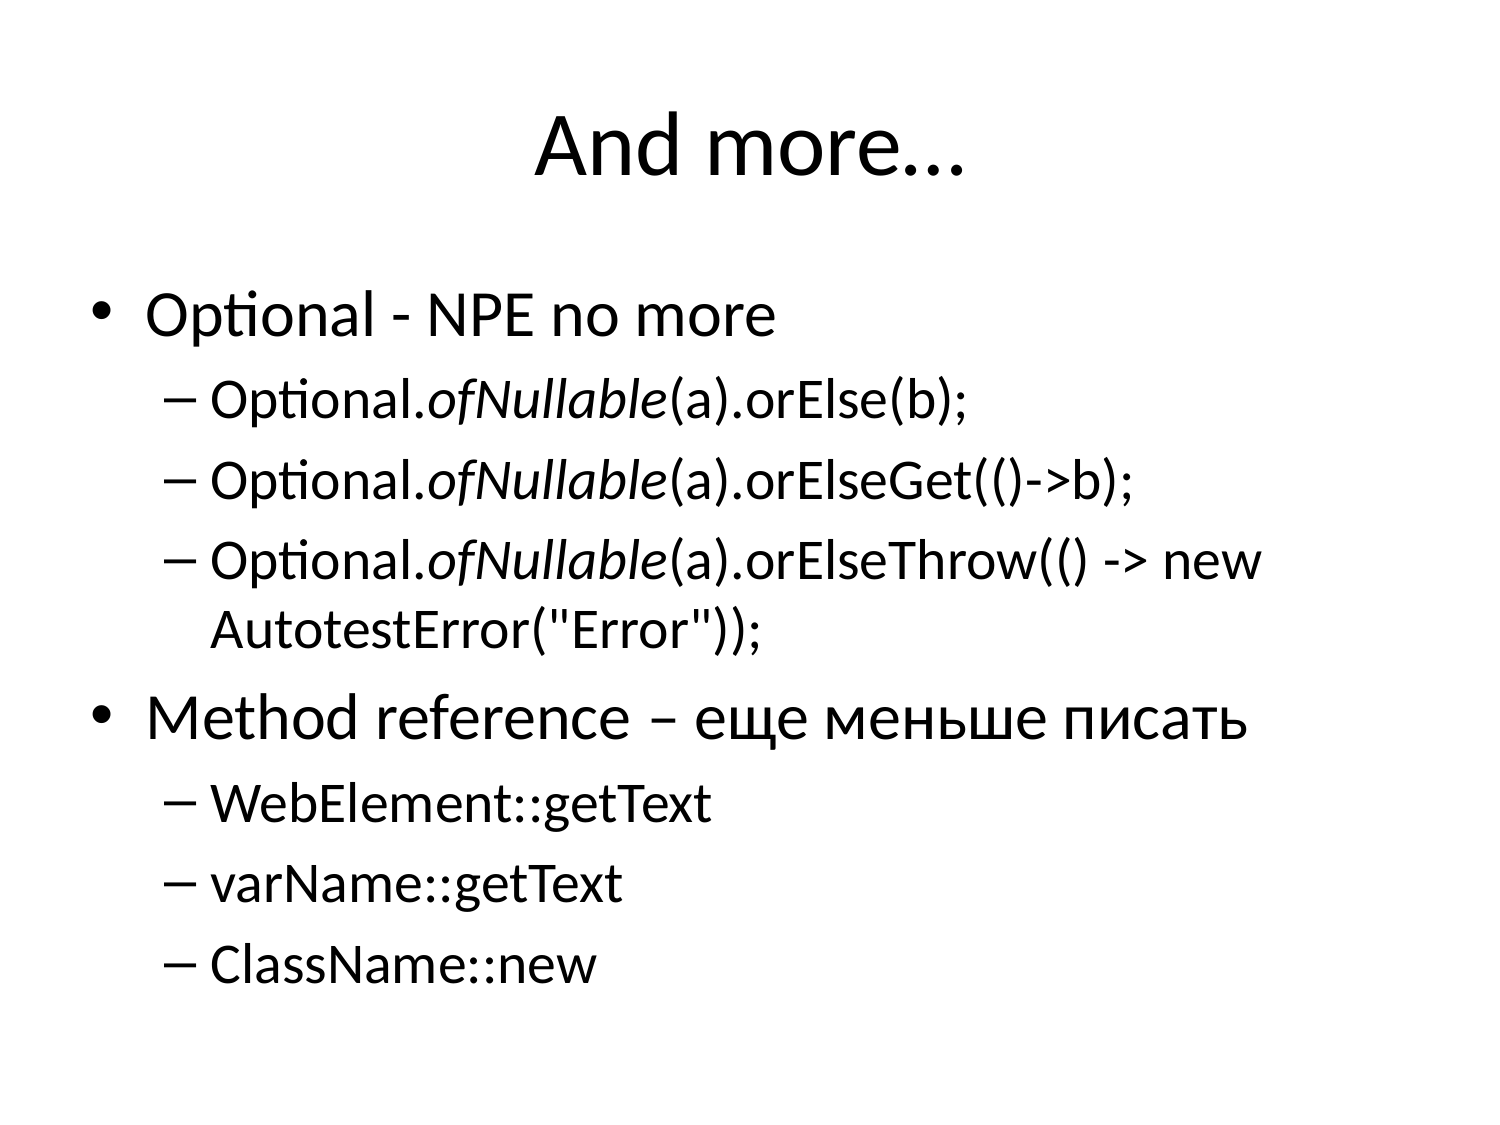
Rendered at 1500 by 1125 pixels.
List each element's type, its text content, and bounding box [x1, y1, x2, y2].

list Optional - NPE no more Optional.ofNullable(a).orElse(b); Optional.ofNullable(a).orElseGet(()->b); Optional.ofNullable(a).orElseThrow(() -> new AutotestError("Error")); Method reference – еще меньше писать WebElement::getText varName::getText ClassName::new [75, 262, 1425, 1005]
title And more… [75, 45, 1425, 233]
